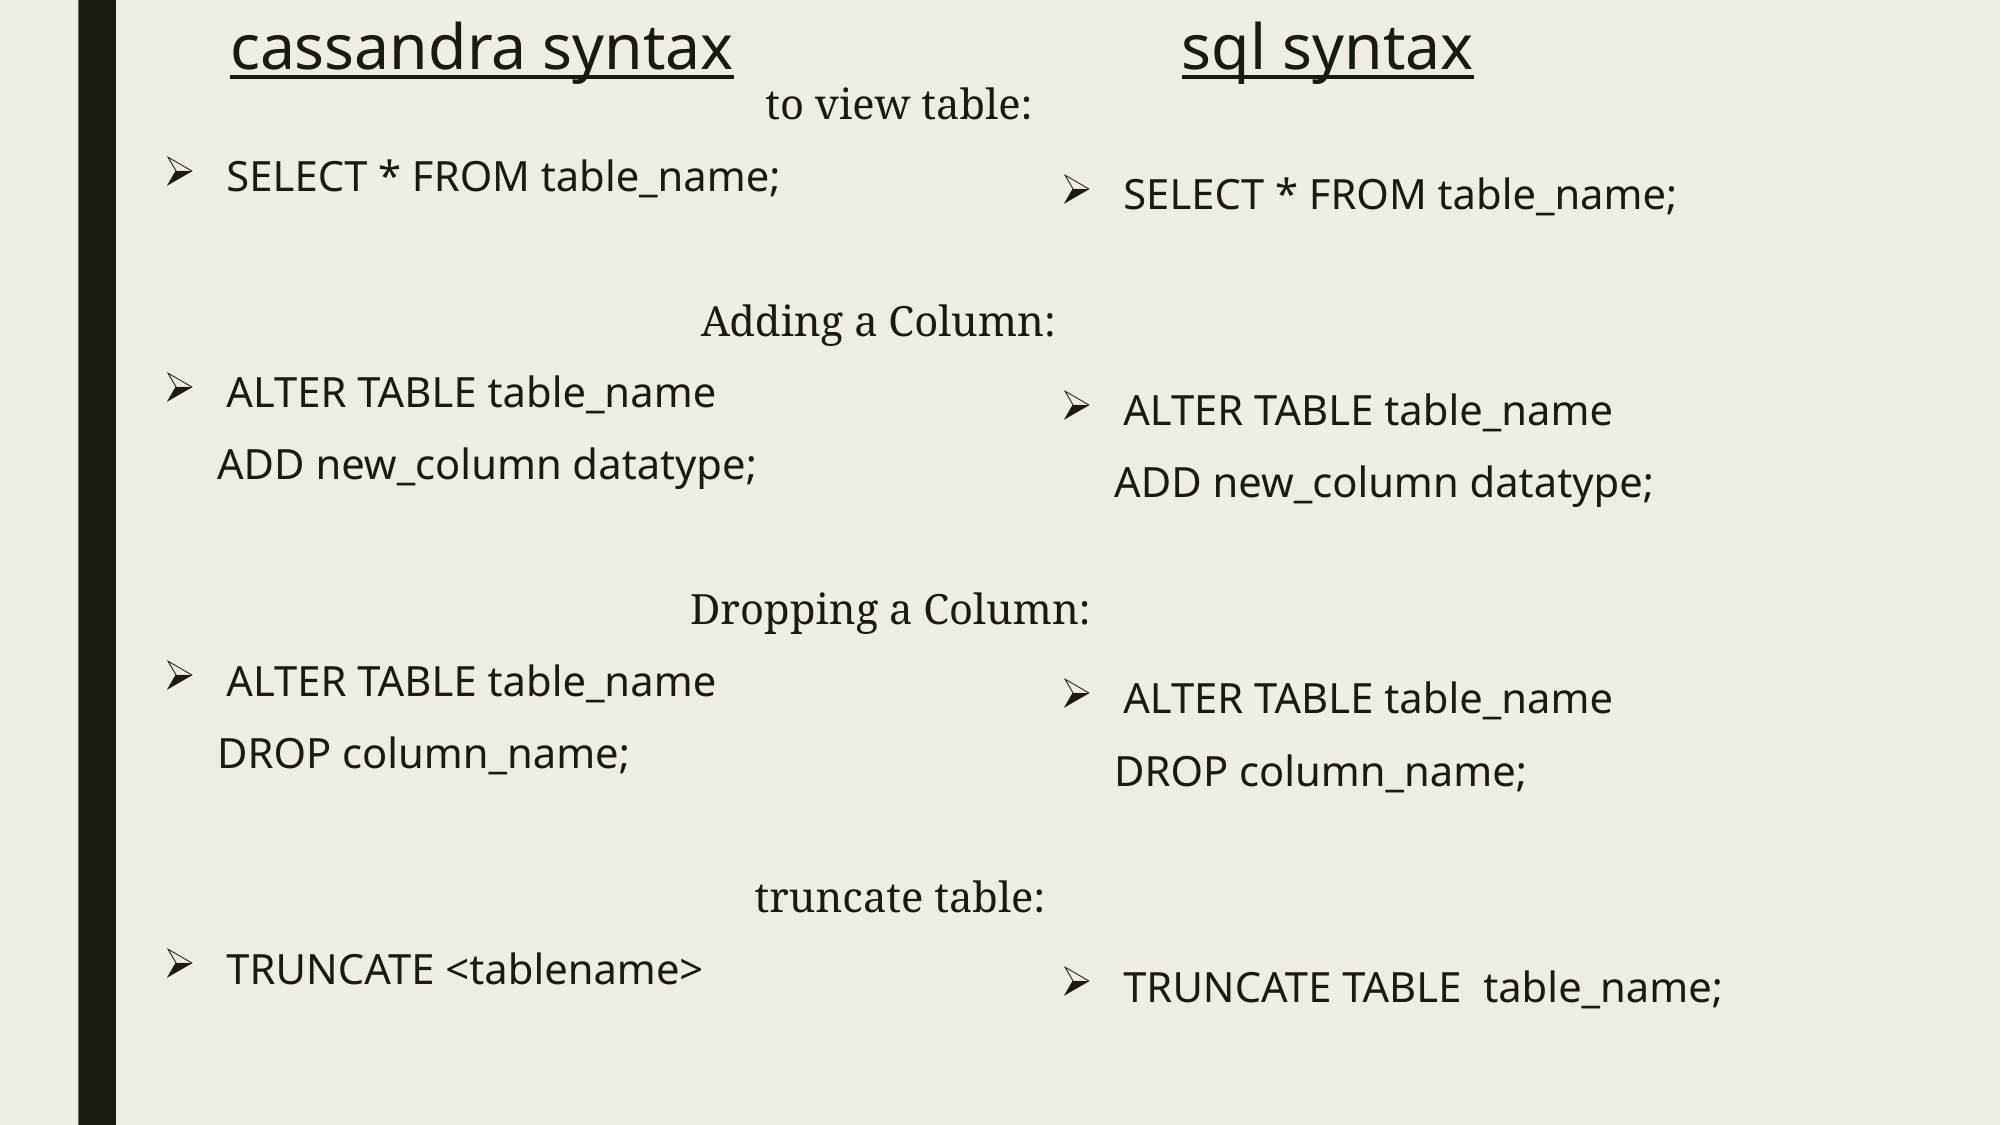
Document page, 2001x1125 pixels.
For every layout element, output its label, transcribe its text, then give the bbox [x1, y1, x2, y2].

list to view table: SELECT * FROM table_name; Adding a Column: ALTER TABLE table_name ADD new_column datatype; Dropping a Column: ALTER TABLE table_name DROP column_name; truncate table: TRUNCATE <tablename> [148, 74, 1166, 1093]
list SELECT * FROM table_name; ALTER TABLE table_name ADD new_column datatype; ALTER TABLE table_name DROP column_name; TRUNCATE TABLE table_name; [1045, 89, 1955, 1125]
list cassandra syntax [215, 17, 944, 74]
list sql syntax [1166, 17, 1896, 89]
